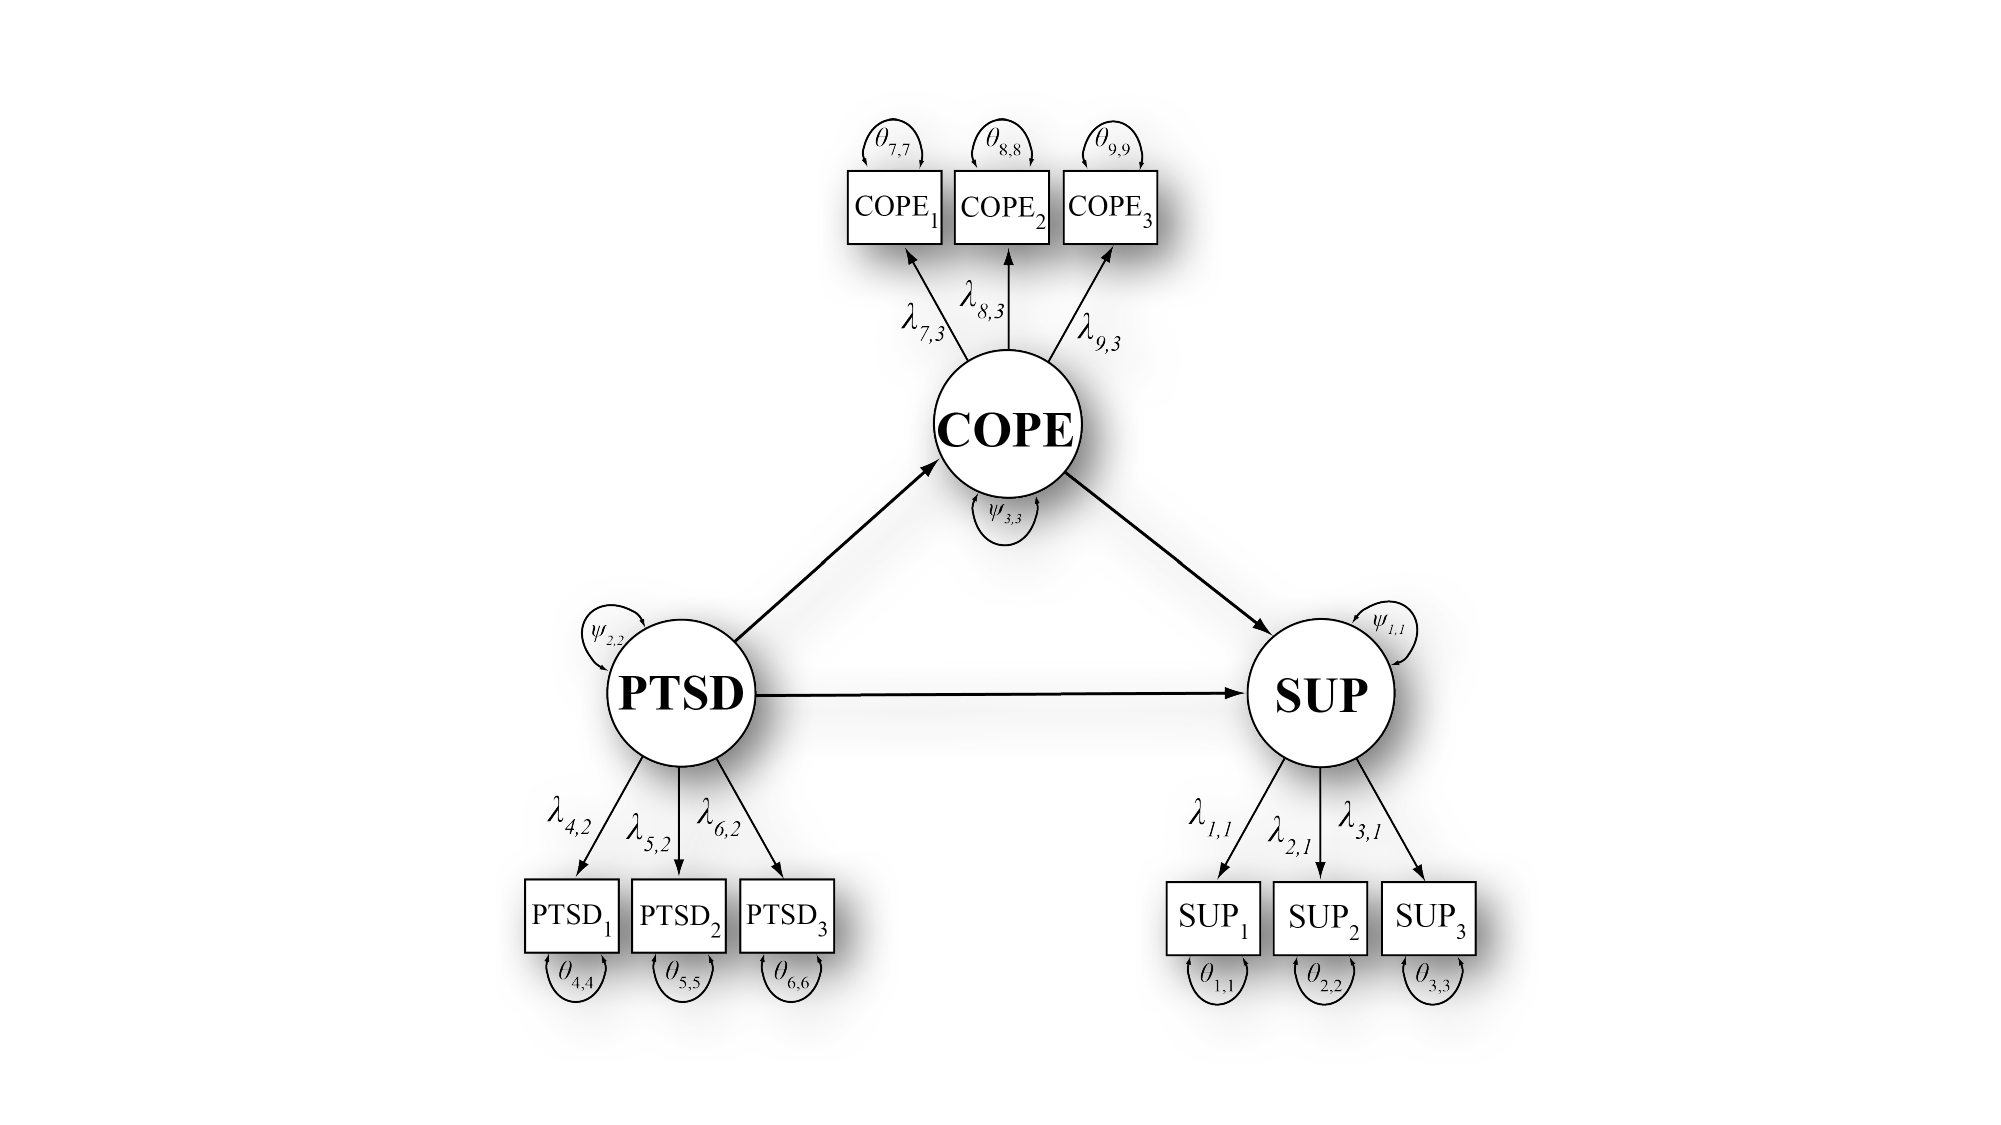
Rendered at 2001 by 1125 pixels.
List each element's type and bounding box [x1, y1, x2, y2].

picture [523, 118, 1477, 1006]
